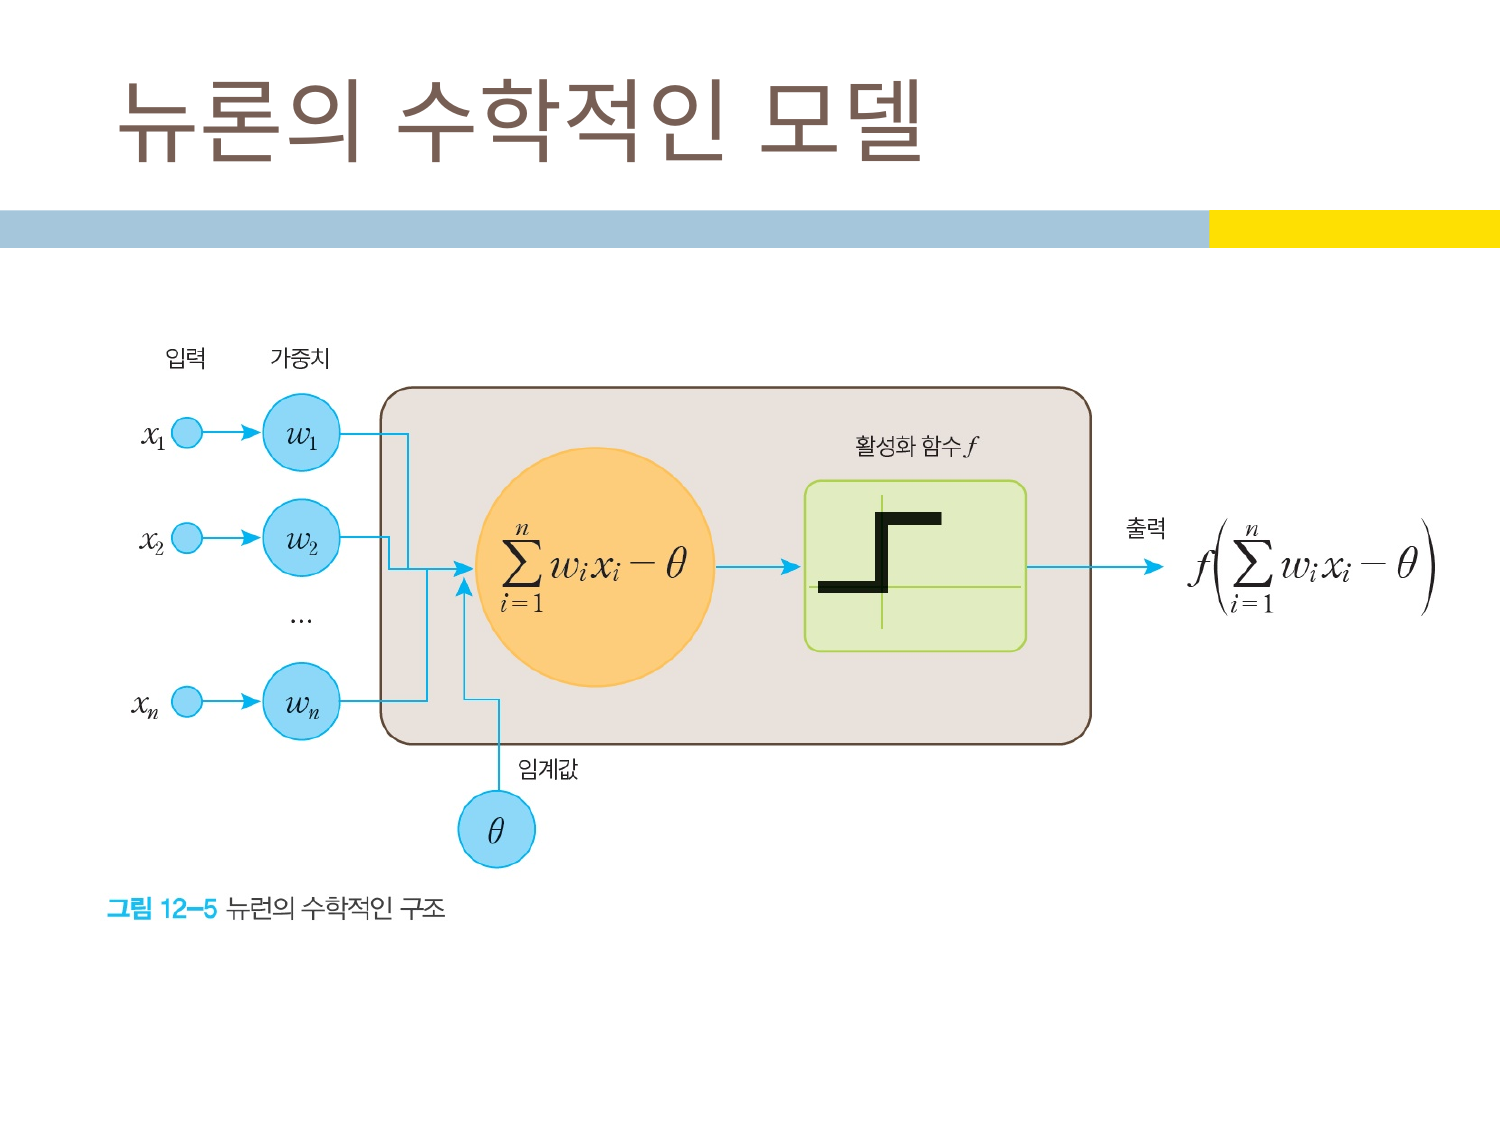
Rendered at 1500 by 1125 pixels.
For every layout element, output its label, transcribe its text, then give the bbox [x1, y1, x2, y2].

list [100, 341, 1439, 921]
title 뉴론의 수학적인 모델 [100, 37, 1438, 200]
